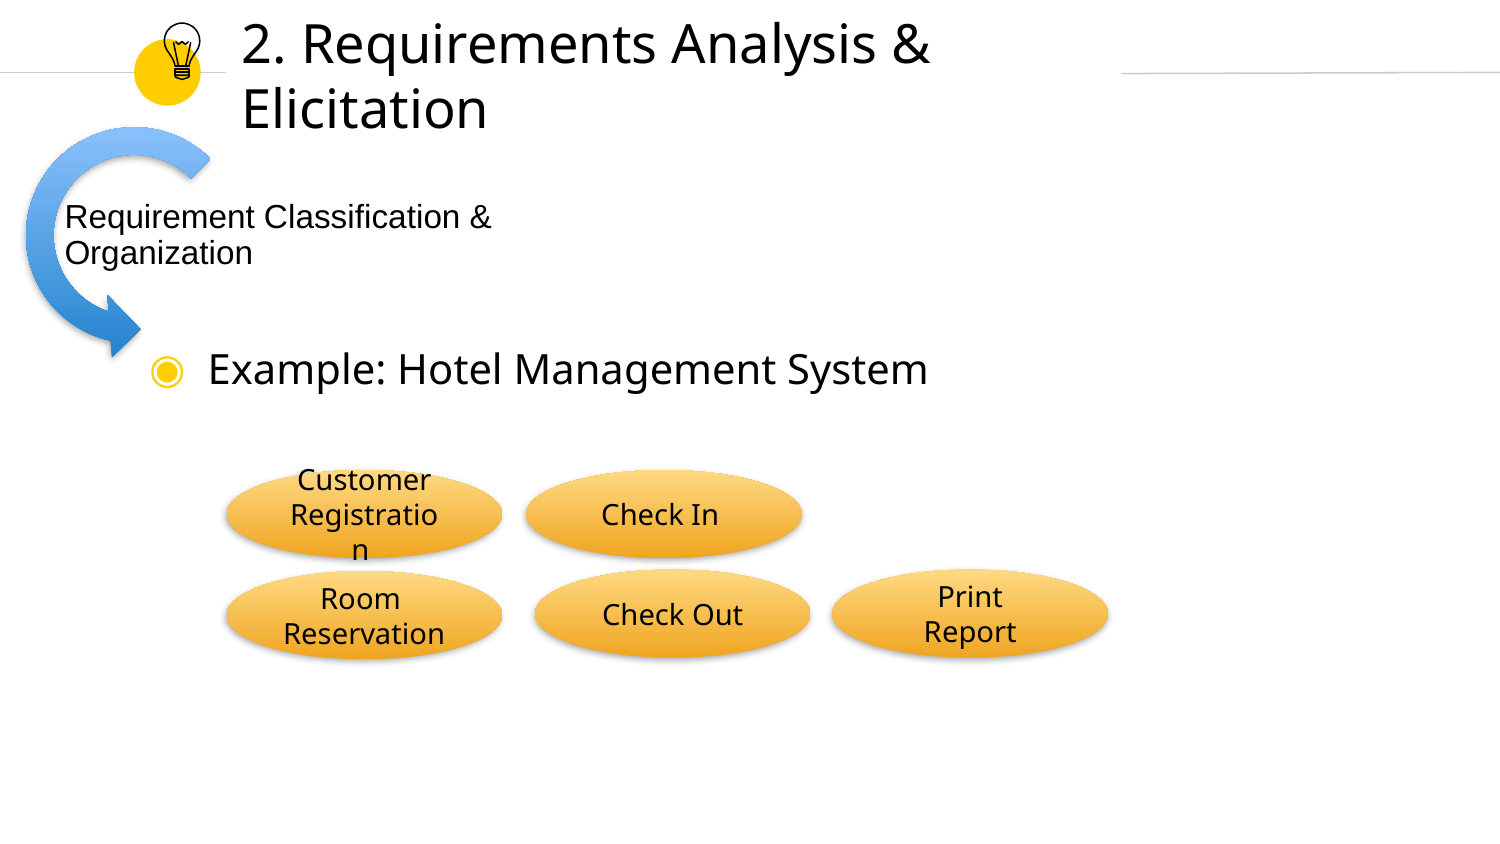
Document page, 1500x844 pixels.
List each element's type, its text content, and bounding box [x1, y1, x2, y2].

text_box Customer Registration [226, 470, 503, 559]
text_box [25, 127, 211, 358]
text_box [63, 200, 557, 273]
title 2. Requirements Analysis & Elicitation [226, 38, 1122, 110]
text_box Print Report [832, 569, 1108, 658]
text_box Room Reservation [226, 571, 503, 660]
text_box Check In [526, 470, 802, 559]
text_box Check Out [534, 569, 811, 658]
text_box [164, 22, 200, 80]
list Example: Hotel Management System [134, 327, 1344, 405]
